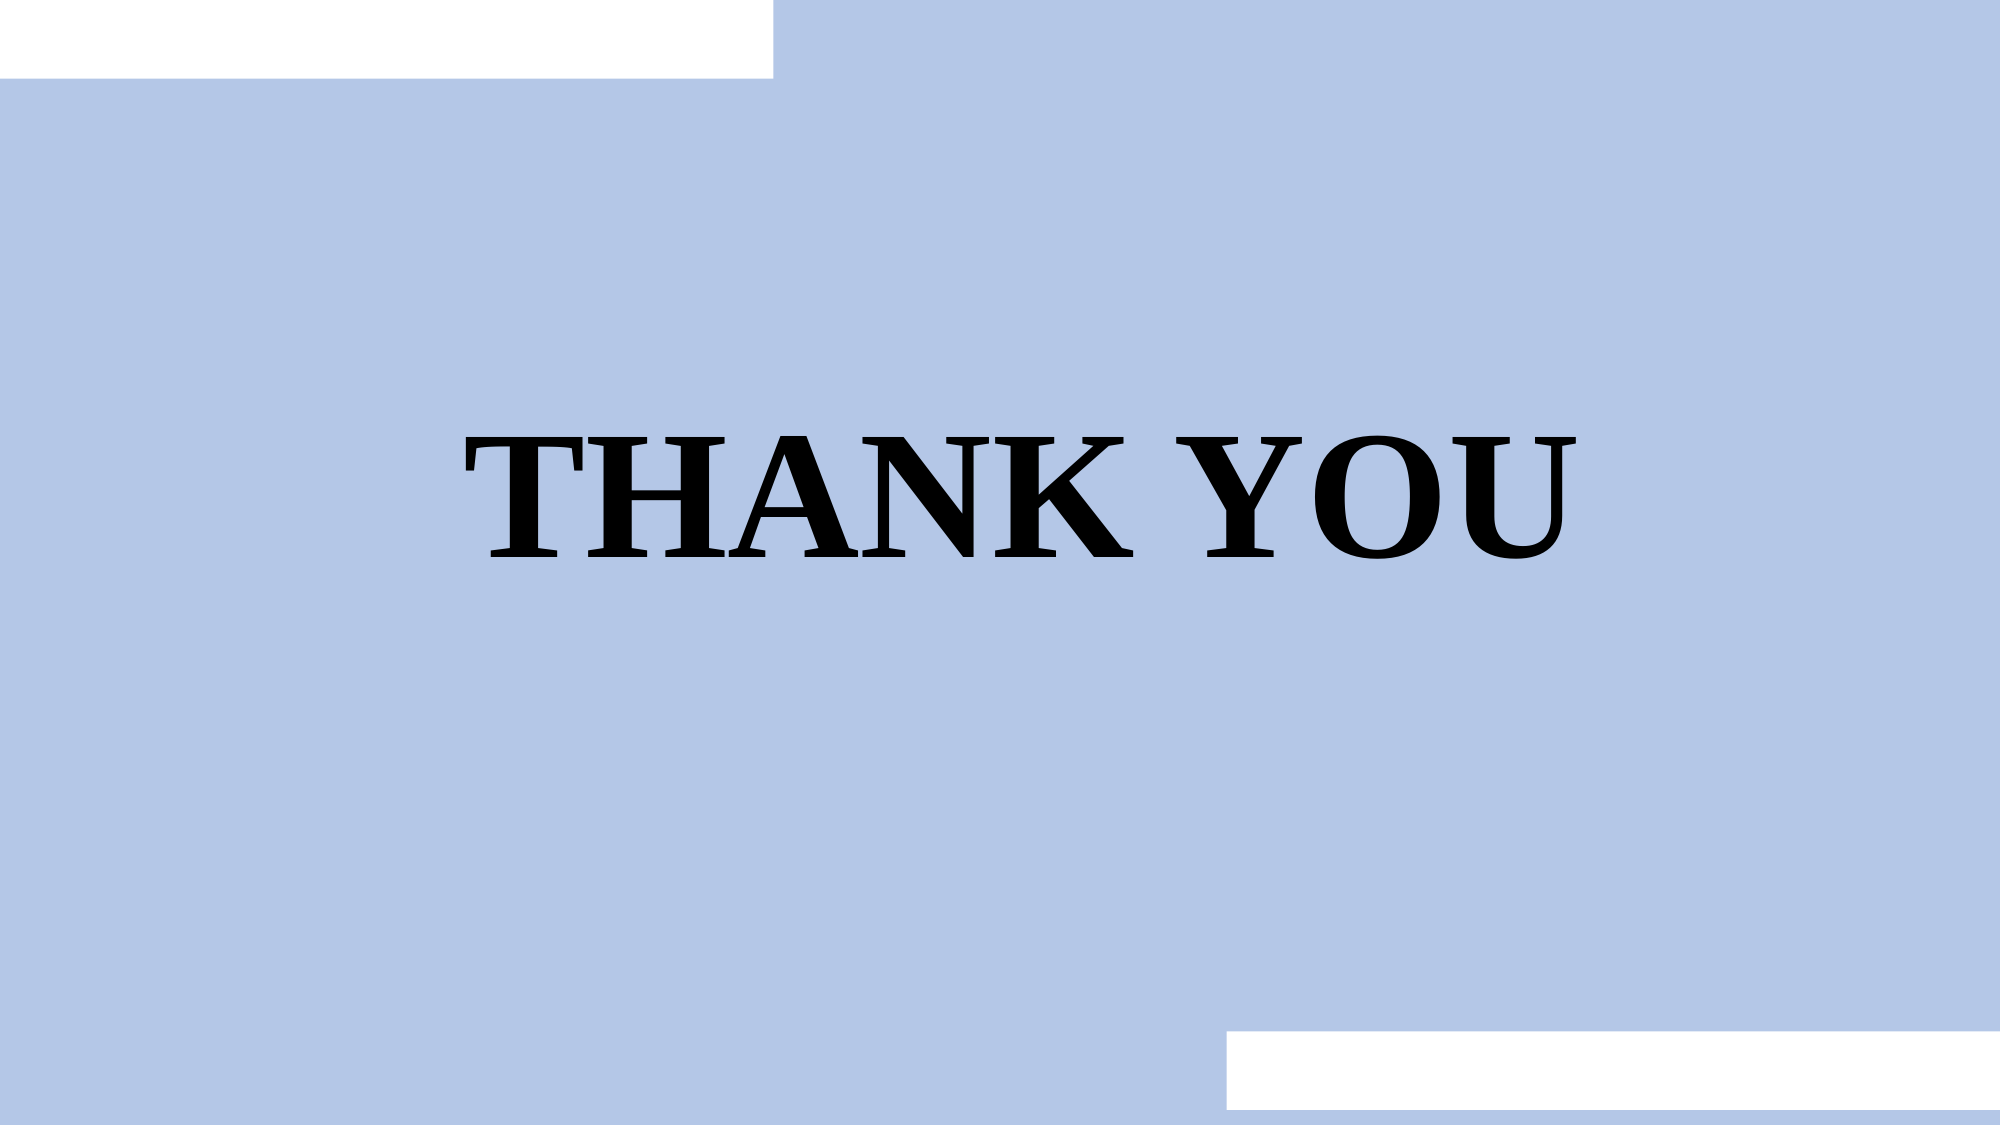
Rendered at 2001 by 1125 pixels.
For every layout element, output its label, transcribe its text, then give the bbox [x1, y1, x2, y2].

text_box [1226, 1030, 2000, 1111]
text_box [0, 0, 774, 80]
text_box THANK YOU [448, 366, 1792, 602]
